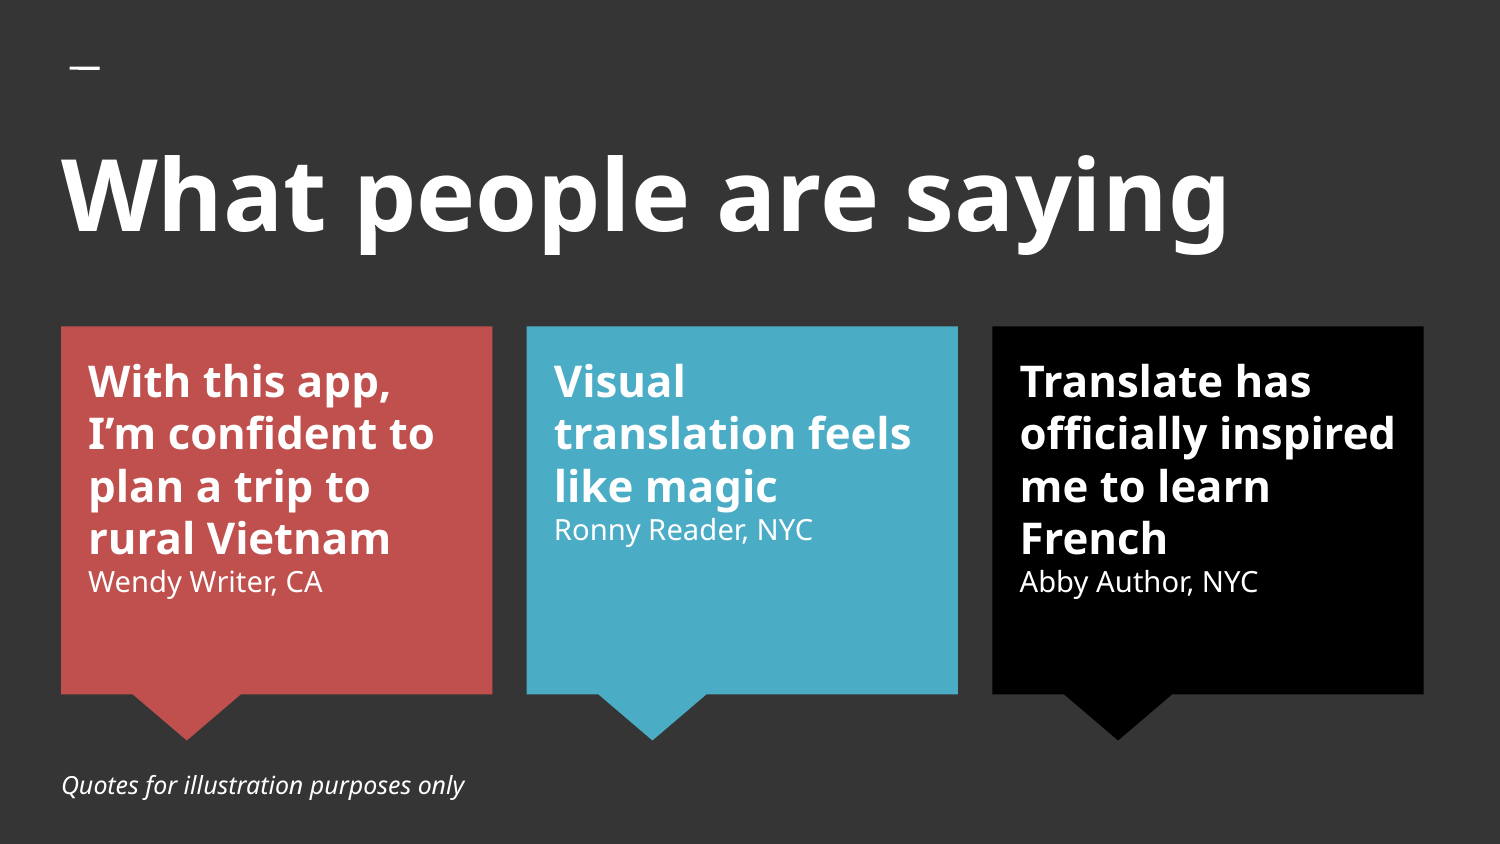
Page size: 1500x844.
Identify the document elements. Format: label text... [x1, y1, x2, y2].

text_box Visual translation feels like magic Ronny Reader, NYC [539, 338, 947, 668]
text_box [526, 326, 958, 741]
text_box Quotes for illustration purposes only [46, 763, 1071, 806]
text_box [61, 326, 493, 741]
text_box With this app, I’m confident to plan a trip to rural Vietnam Wendy Writer, CA [73, 338, 481, 668]
text_box What people are saying [46, 116, 1461, 284]
text_box [992, 326, 1424, 741]
text_box Translate has officially inspired me to learn French Abby Author, NYC [1004, 338, 1412, 668]
